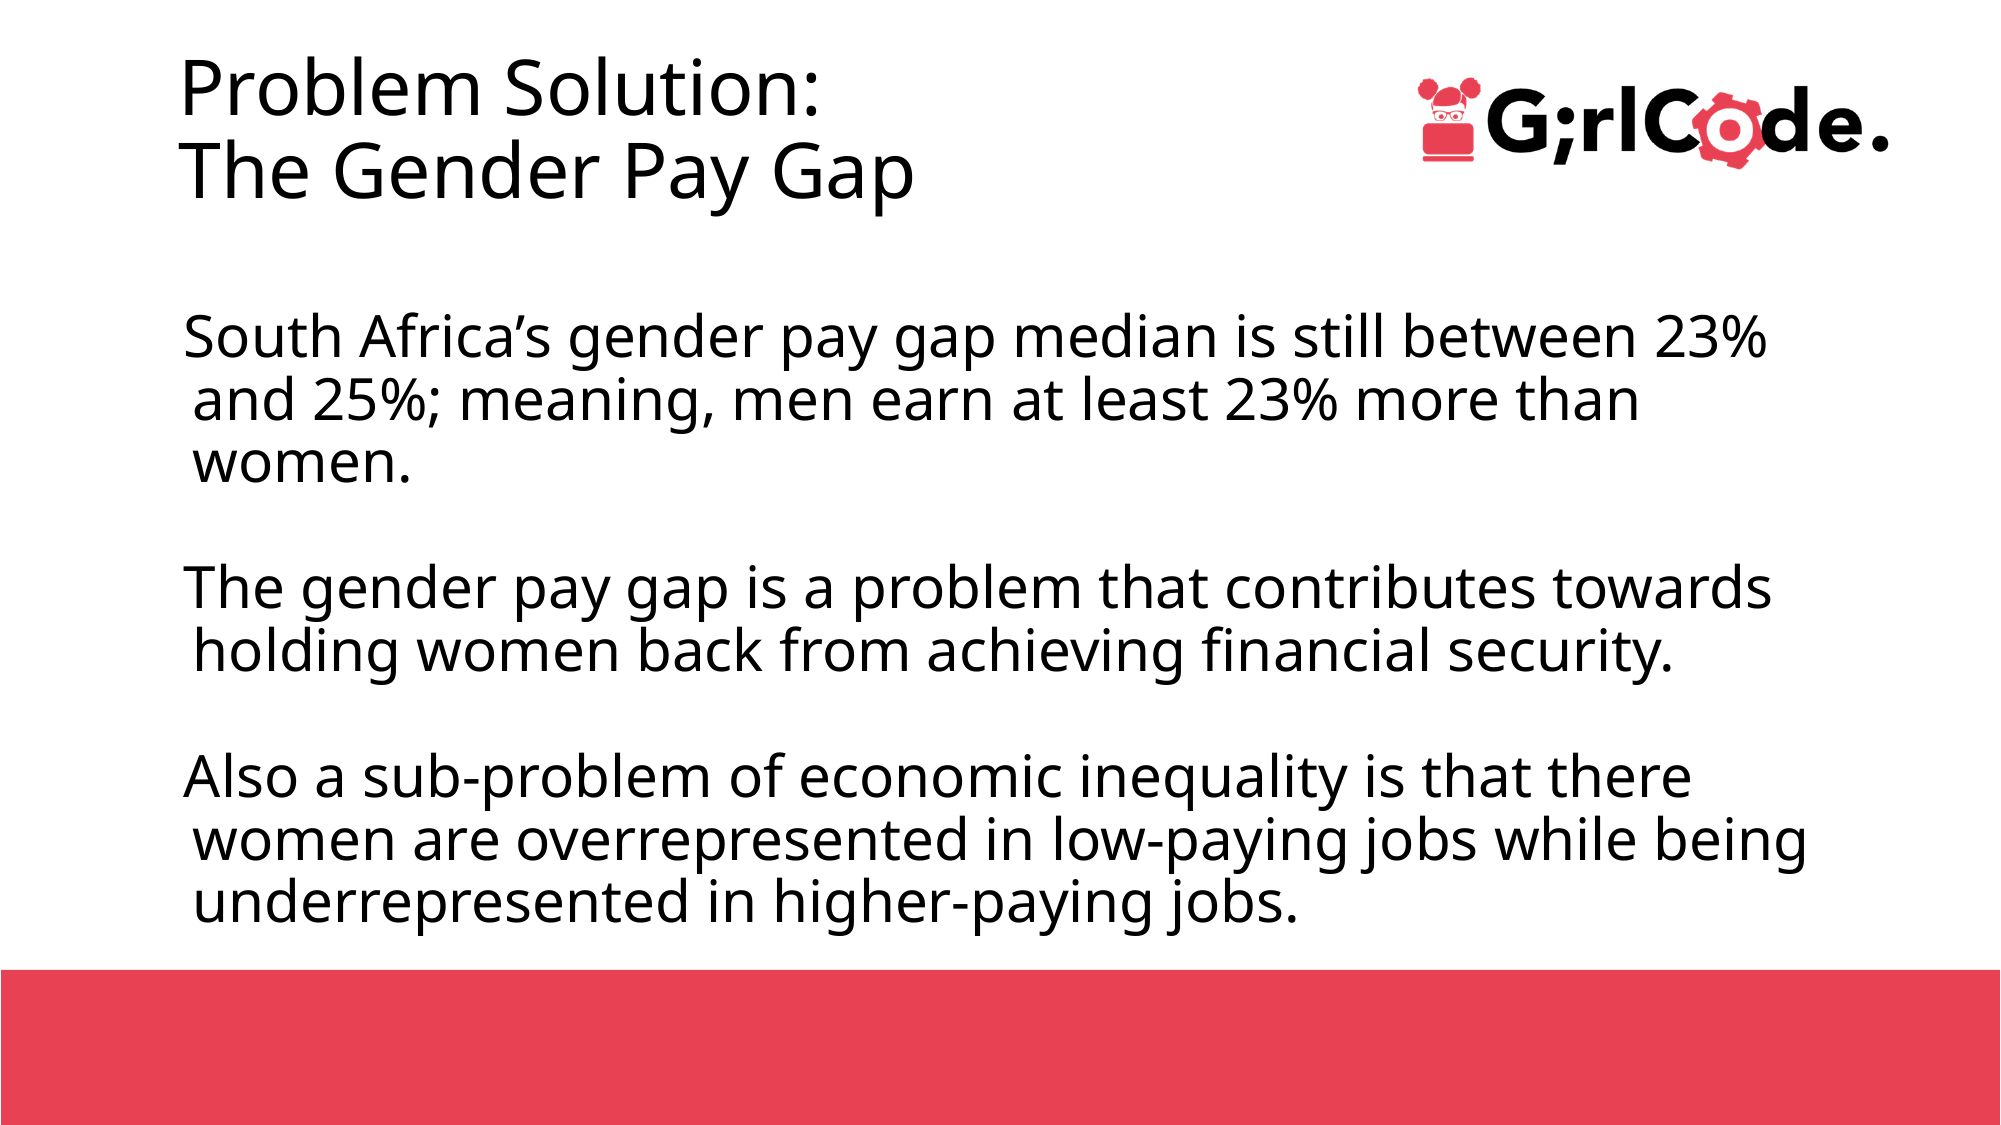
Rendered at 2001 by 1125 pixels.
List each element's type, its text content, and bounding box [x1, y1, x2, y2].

text_box [1, 969, 2000, 1125]
title Problem Solution: The Gender Pay Gap [163, 23, 1706, 241]
picture [1408, 0, 1896, 246]
list South Africa’s gender pay gap median is still between 23% and 25%; meaning, men earn at least 23% more than women. The gender pay gap is a problem that contributes towards holding women back from achieving financial security. Also a sub-problem of economic inequality is that there women are overrepresented in low-paying jobs while being underrepresented in higher-paying jobs. [137, 299, 1863, 950]
